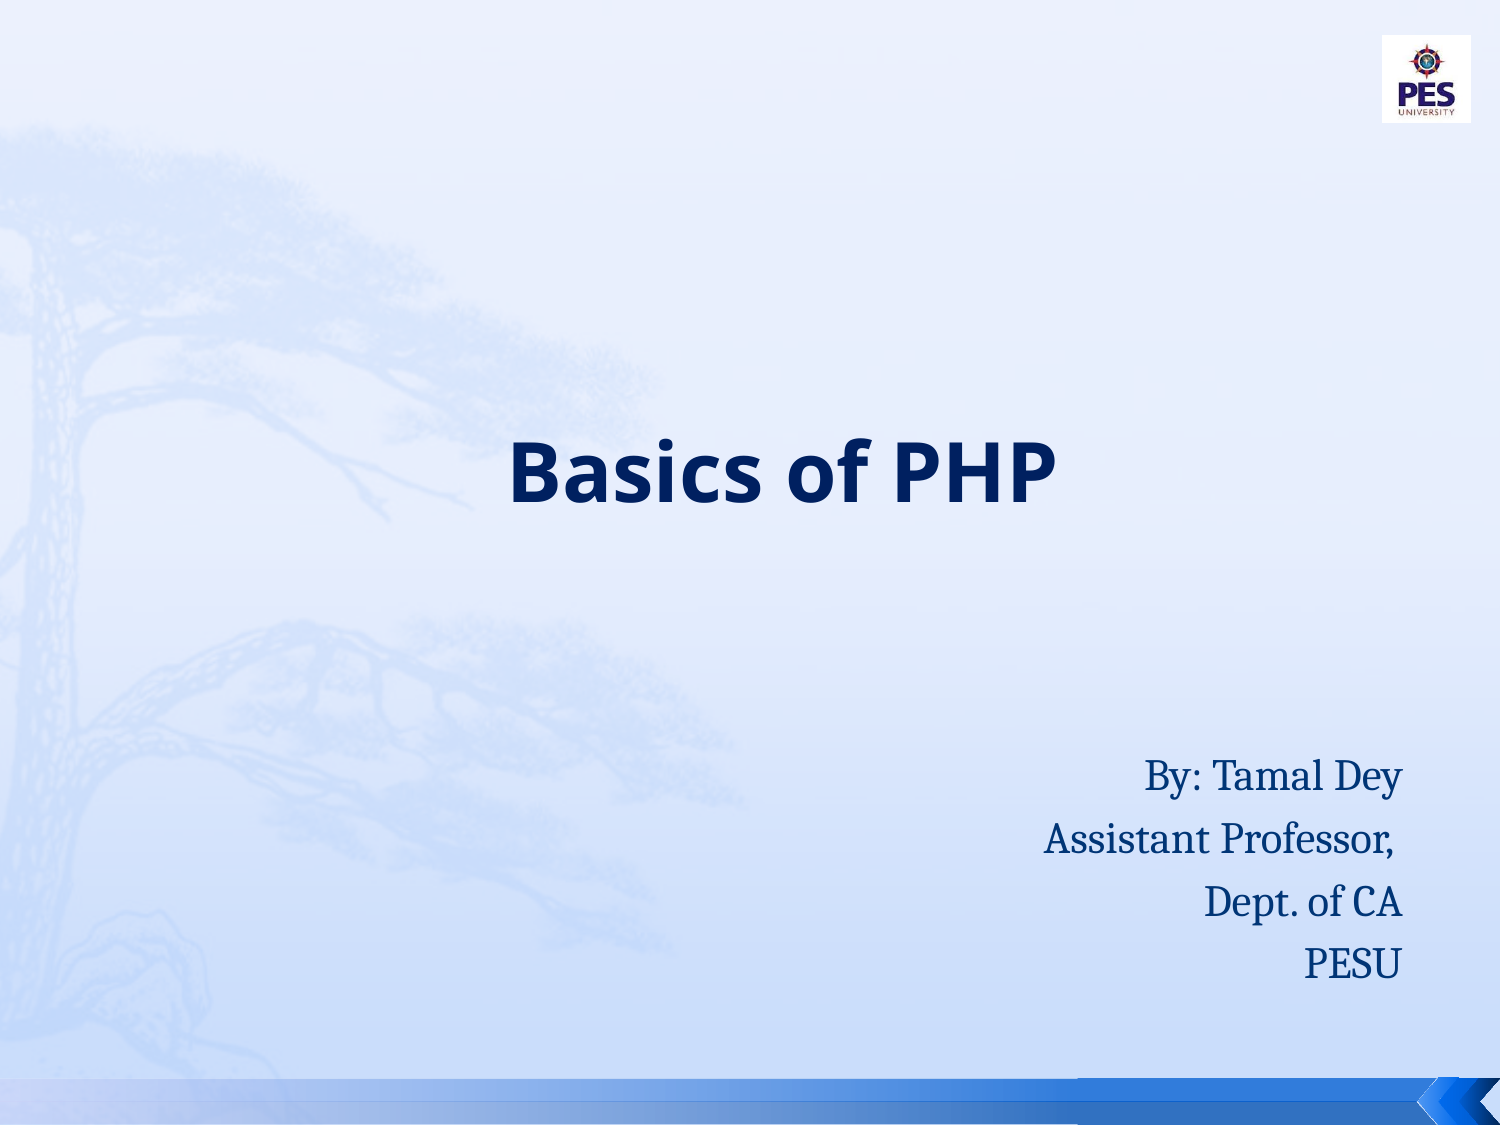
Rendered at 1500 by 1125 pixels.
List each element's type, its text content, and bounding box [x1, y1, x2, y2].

title Basics of PHP [276, 263, 1289, 575]
subtitle By: Tamal Dey Assistant Professor, Dept. of CA PESU [831, 738, 1419, 997]
picture [1382, 35, 1471, 123]
